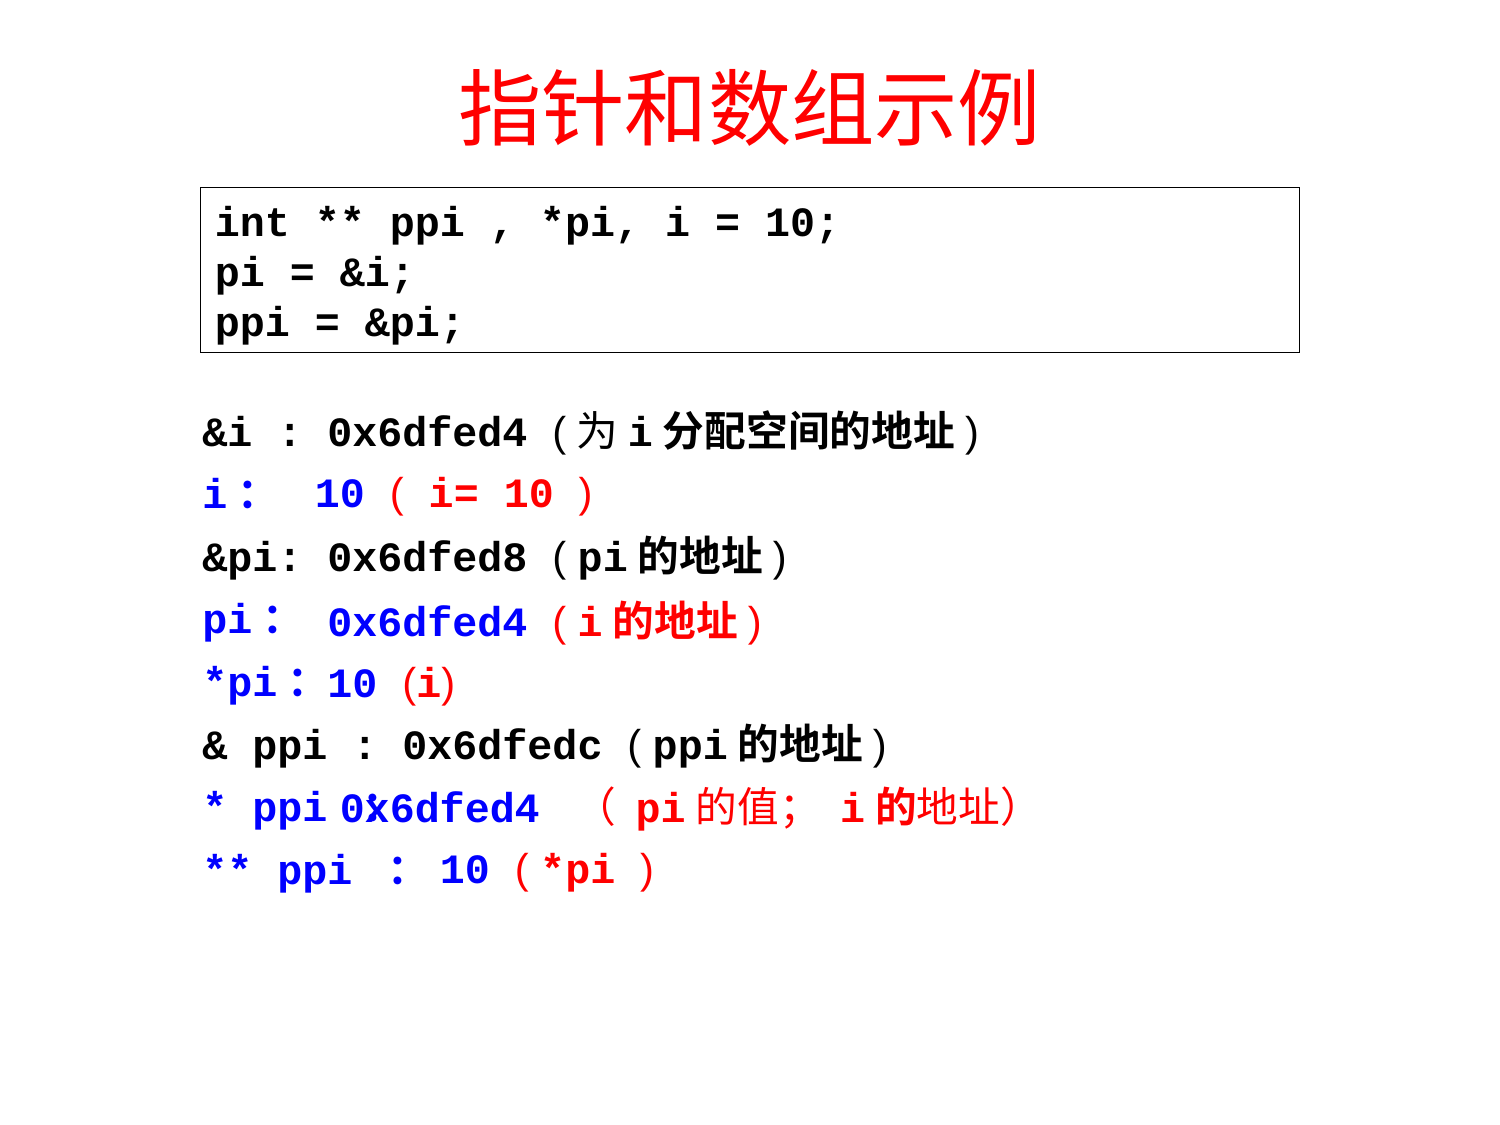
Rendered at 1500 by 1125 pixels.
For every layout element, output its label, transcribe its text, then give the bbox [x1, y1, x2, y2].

text_box 10 ( i= 10 ) [300, 458, 1088, 523]
text_box 10 (i) [312, 648, 988, 714]
title 指针和数组示例 [0, 12, 1500, 201]
text_box &i : 0x6dfed4 (为i分配空间的地址) i： &pi: 0x6dfed8 ( pi的地址) pi： *pi： & ppi : 0x6dfedc ( ppi的地址) * ppi ： ** ppi ： [187, 397, 1325, 950]
text_box 0x6dfed4 （ pi的值； i的地址） [324, 773, 1200, 839]
text_box 10 ( *pi ) [424, 834, 1100, 900]
text_box int ** ppi , *pi, i = 10; pi = &i; ppi = &pi; [200, 187, 1300, 353]
text_box 0x6dfed4 ( i的地址) [312, 587, 988, 648]
